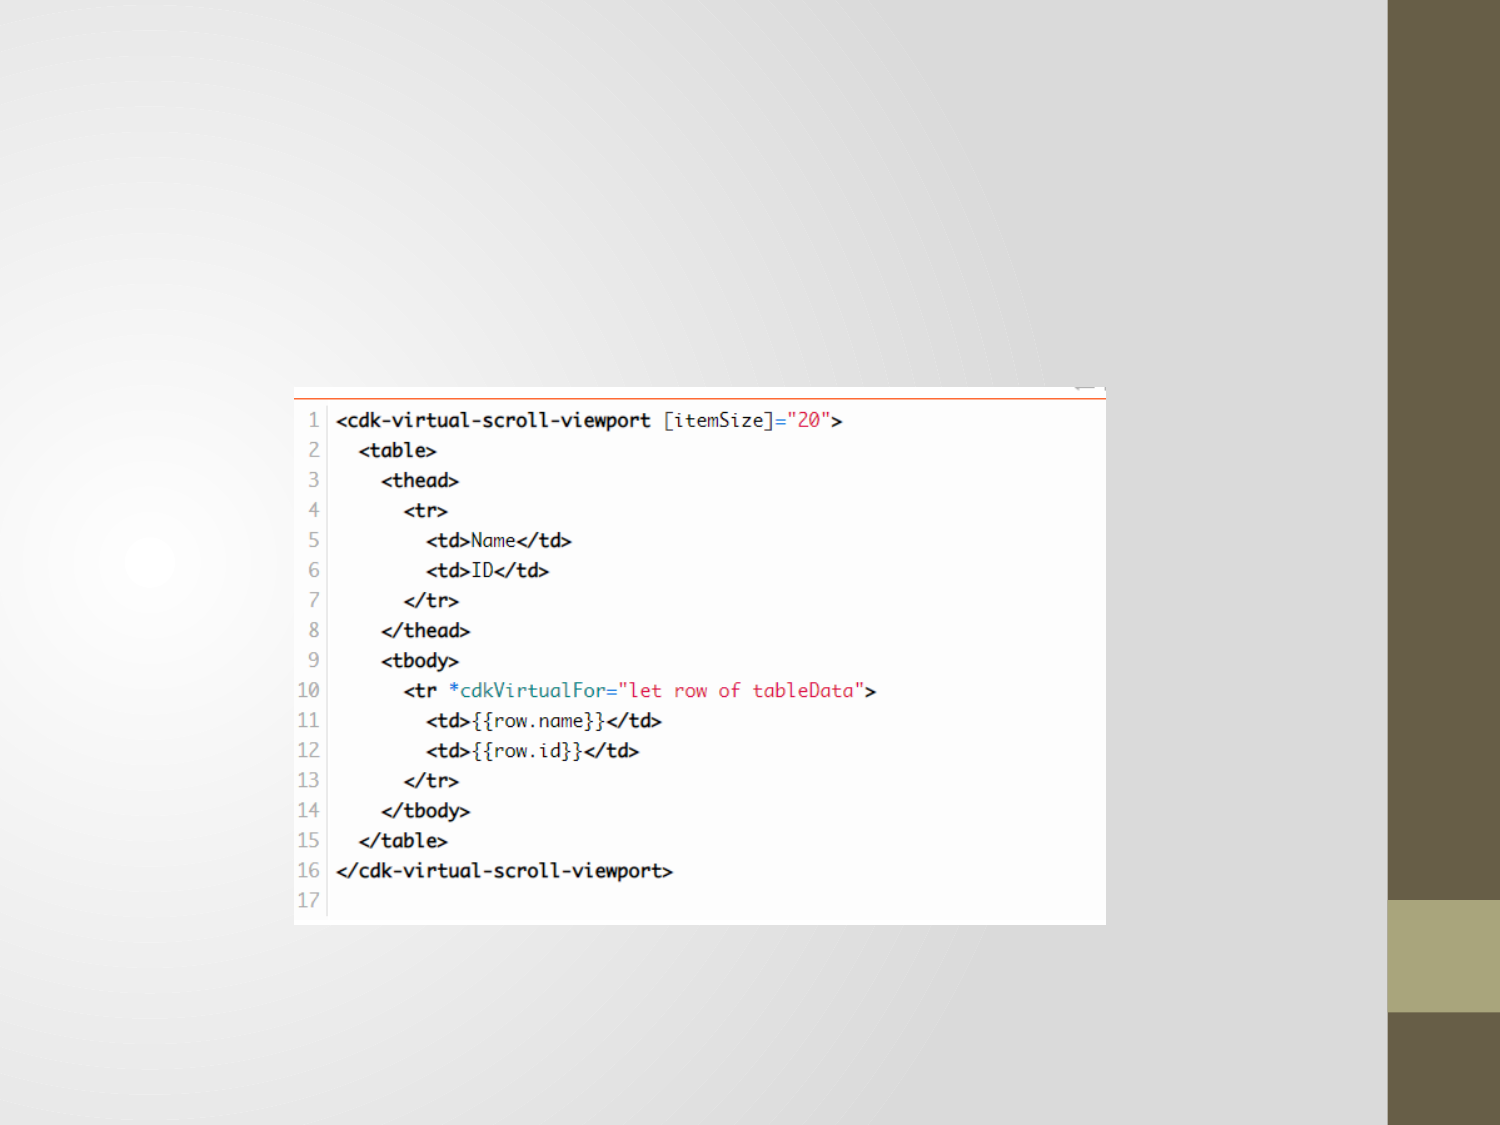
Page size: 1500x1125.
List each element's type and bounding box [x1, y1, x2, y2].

list [293, 386, 1107, 926]
